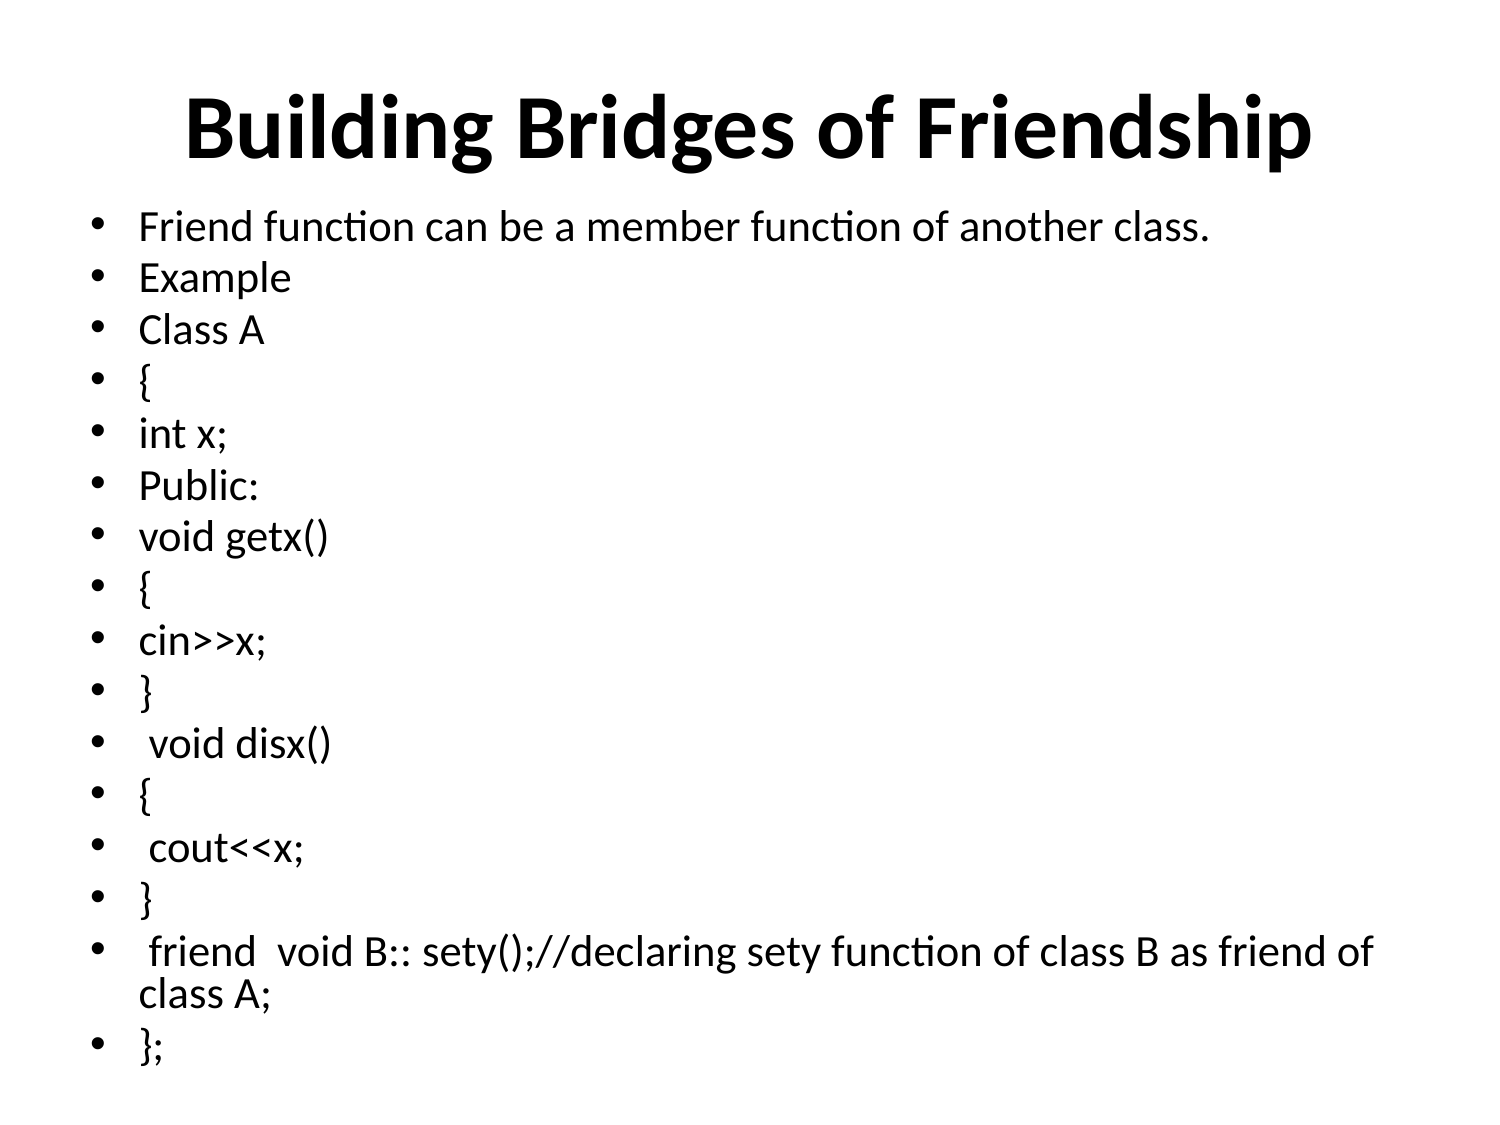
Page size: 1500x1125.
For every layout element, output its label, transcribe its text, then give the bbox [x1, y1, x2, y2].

list Friend function can be a member function of another class. Example Class A { int x; Public: void getx() { cin>>x; } void disx() { cout<<x; } friend void B:: sety();//declaring sety function of class B as friend of class A; }; [75, 199, 1425, 1079]
title Building Bridges of Friendship [75, 45, 1425, 199]
